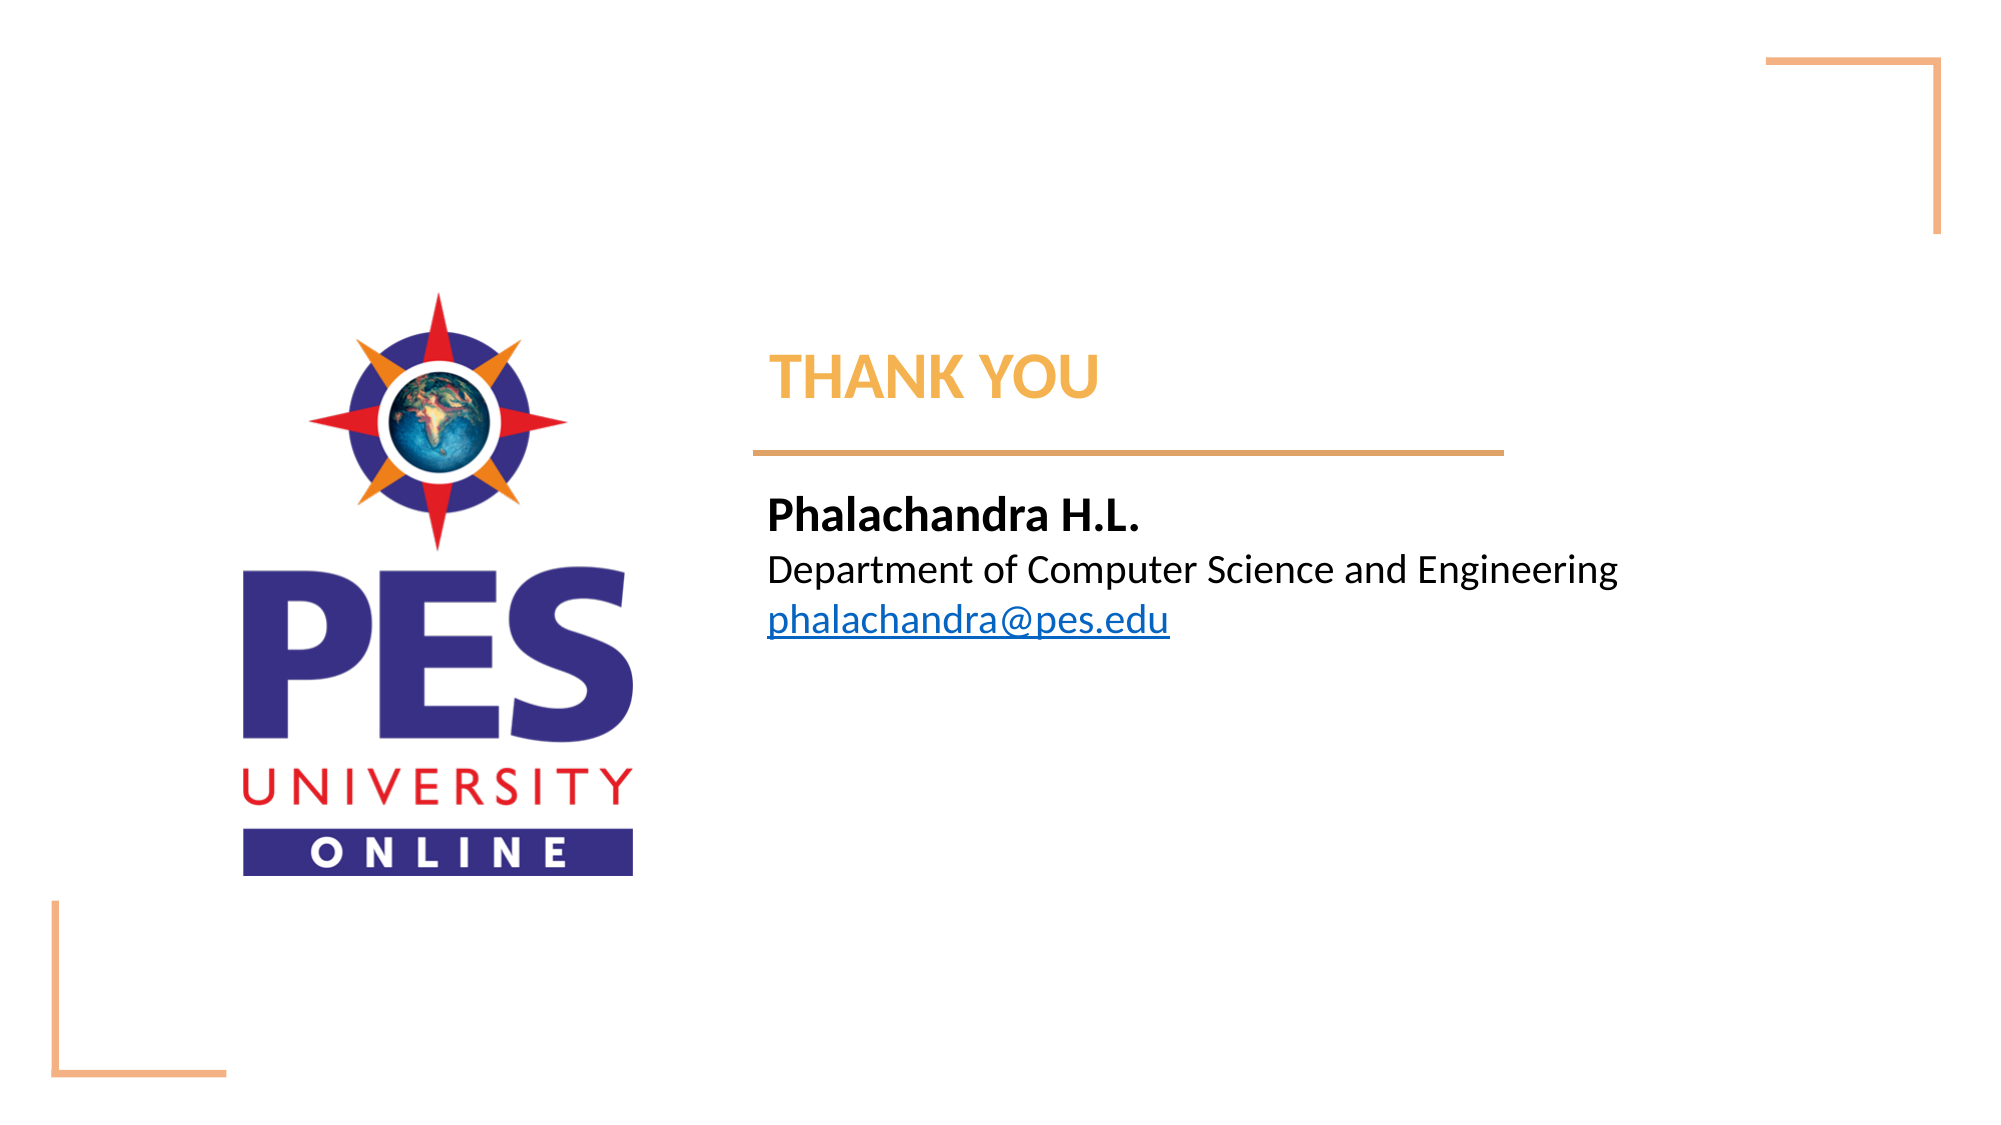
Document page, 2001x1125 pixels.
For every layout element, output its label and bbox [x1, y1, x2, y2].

text_box [51, 57, 1941, 1078]
